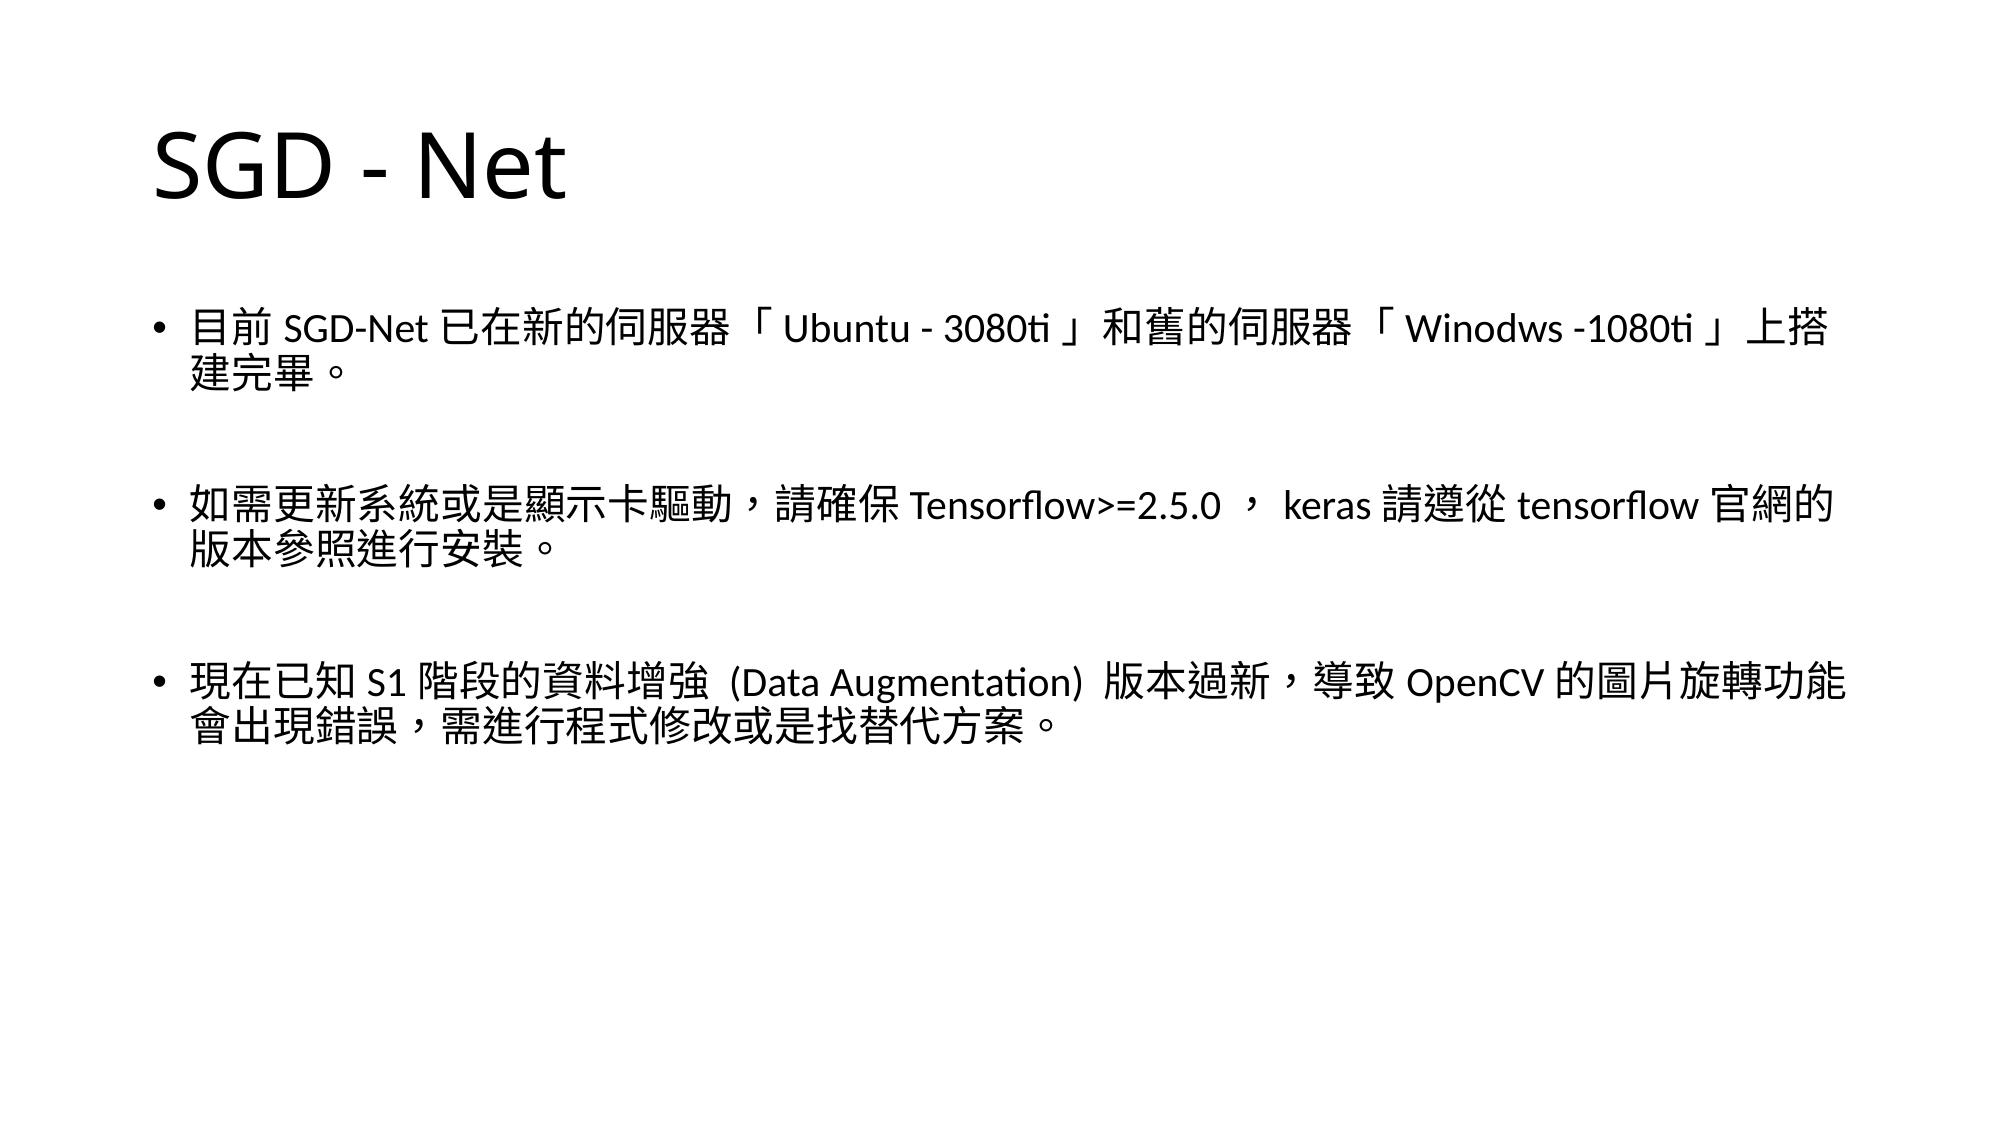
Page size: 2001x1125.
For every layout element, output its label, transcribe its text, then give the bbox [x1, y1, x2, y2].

title SGD - Net [137, 59, 1863, 278]
list 目前SGD-Net已在新的伺服器「Ubuntu - 3080ti」和舊的伺服器「Winodws -1080ti」上搭建完畢。 如需更新系統或是顯示卡驅動，請確保Tensorflow>=2.5.0，keras請遵從tensorflow官網的版本參照進行安裝。 現在已知S1階段的資料增強 (Data Augmentation) 版本過新，導致OpenCV的圖片旋轉功能會出現錯誤，需進行程式修改或是找替代方案。 [137, 299, 1863, 1014]
